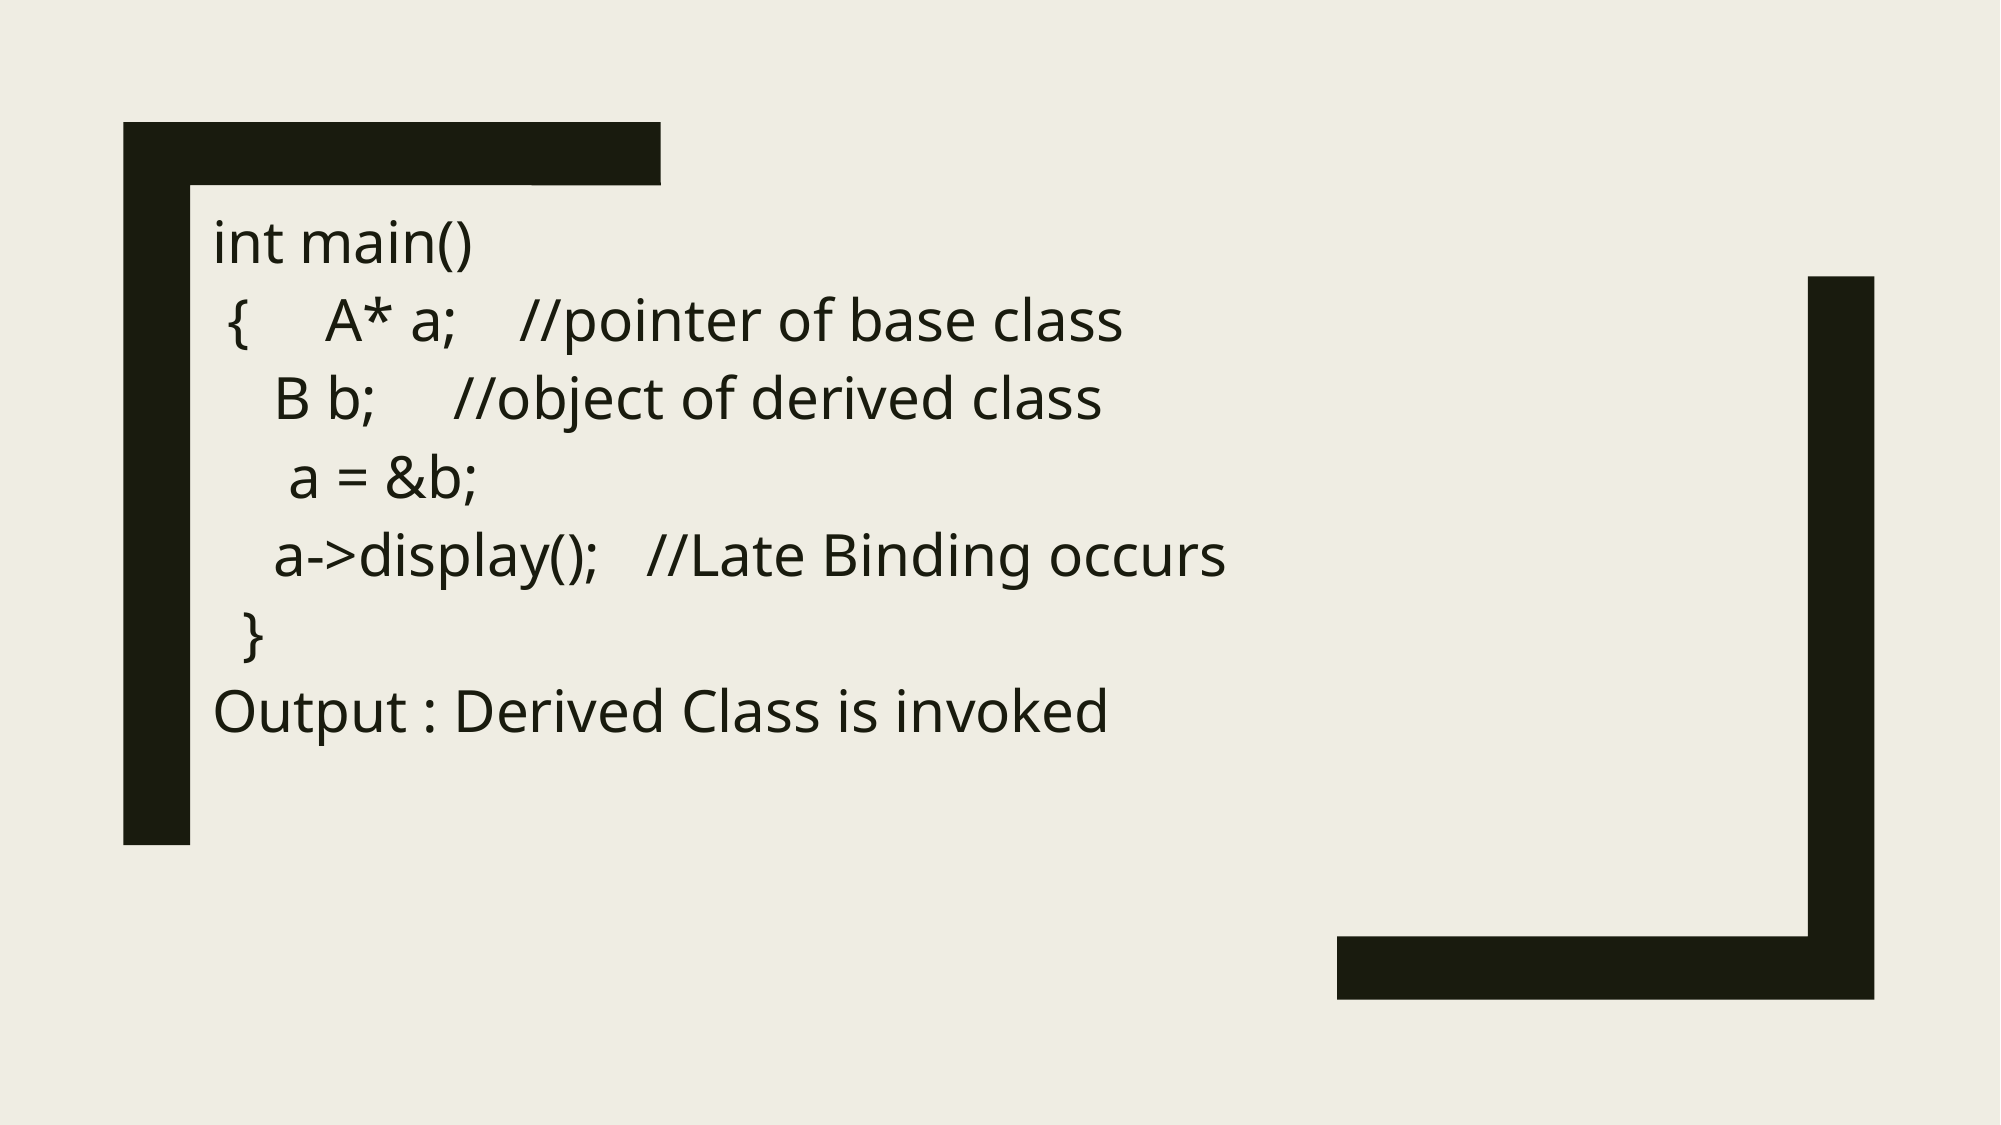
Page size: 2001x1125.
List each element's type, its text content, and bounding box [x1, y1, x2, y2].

subtitle int main() { A* a; //pointer of base class B b; //object of derived class a = &b; a->display(); //Late Binding occurs } Output : Derived Class is invoked [197, 189, 1808, 932]
